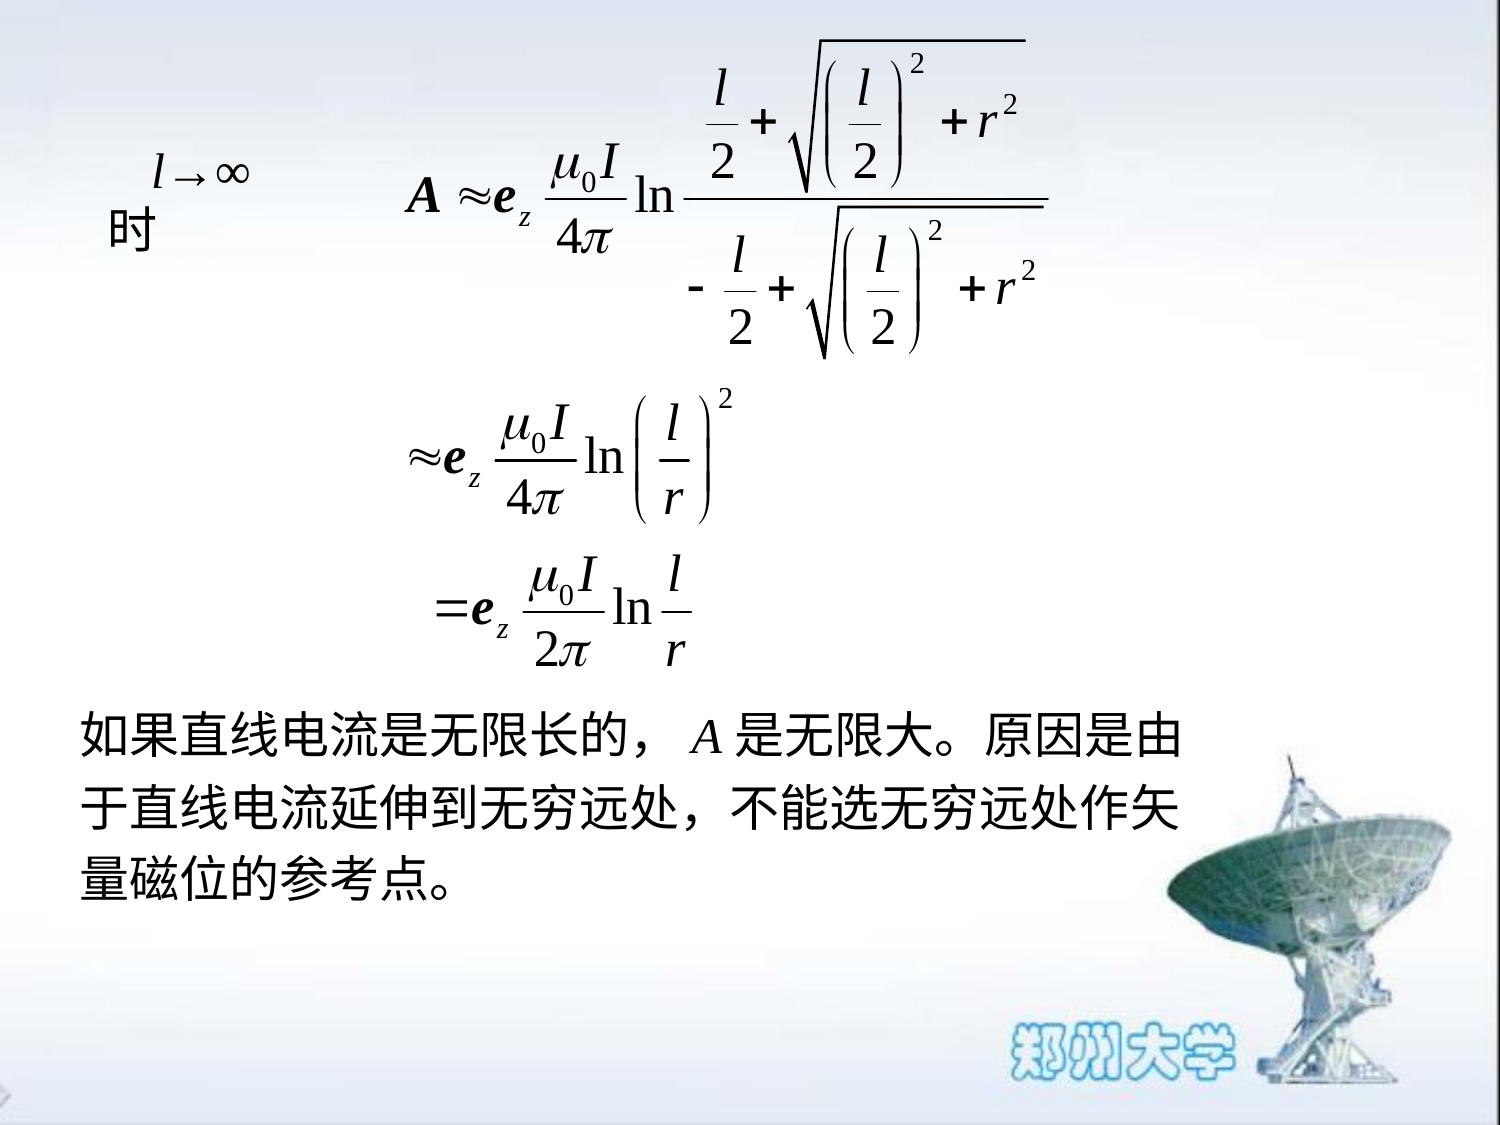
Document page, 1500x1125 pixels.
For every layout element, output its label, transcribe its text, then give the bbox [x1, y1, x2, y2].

text_box l→∞时 [92, 160, 284, 236]
text_box 如果直线电流是无限长的，A是无限大。原因是由于直线电流延伸到无穷远处，不能选无穷远处作矢量磁位的参考点。 [64, 684, 1223, 916]
picture [0, 0, 1500, 1125]
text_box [395, 30, 1058, 680]
